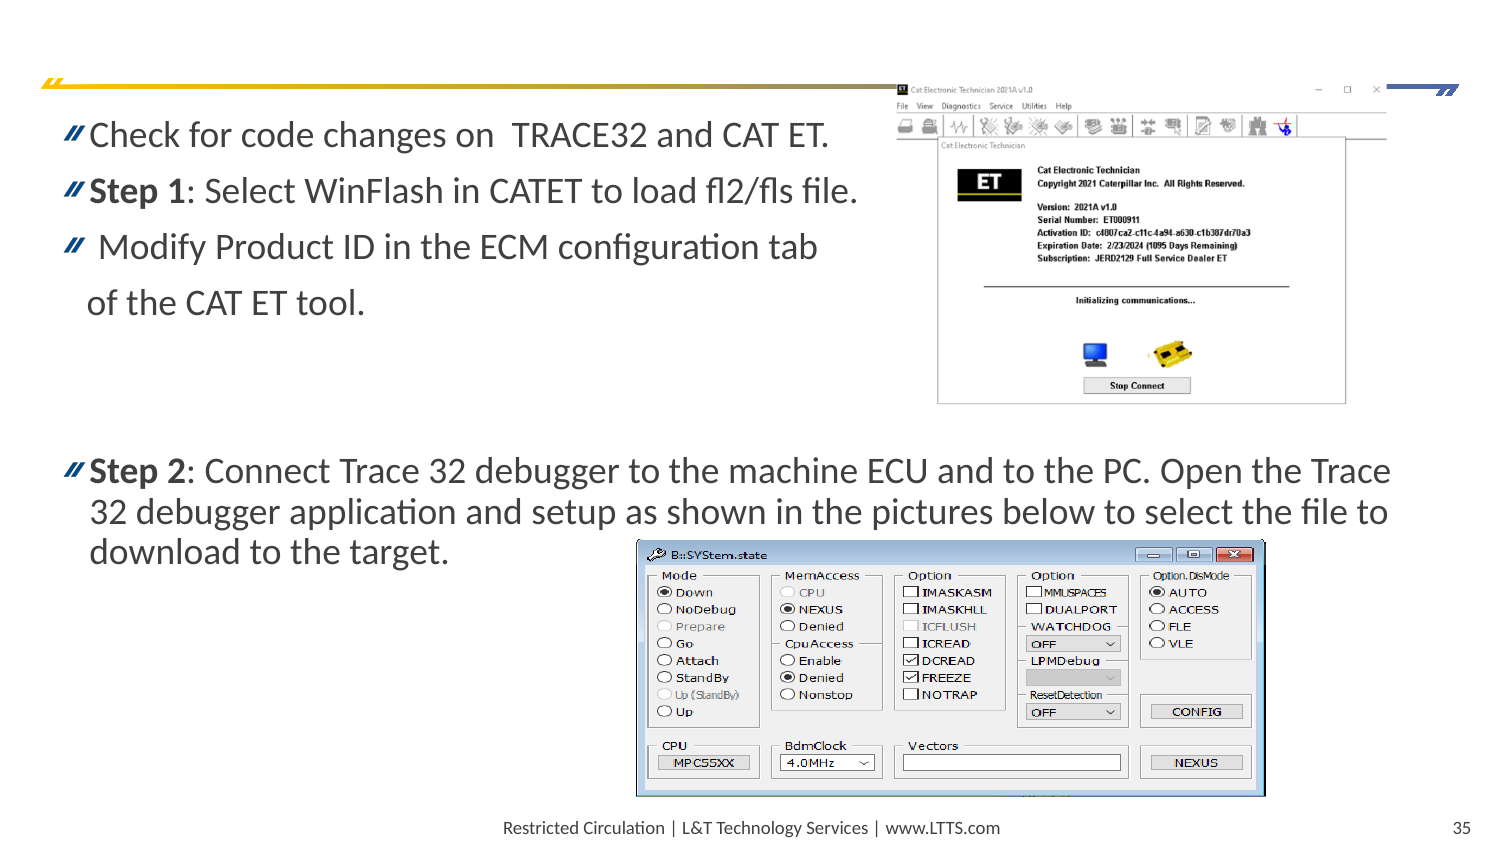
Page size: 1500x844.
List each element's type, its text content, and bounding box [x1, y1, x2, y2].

picture [896, 82, 1387, 422]
picture [61, 175, 88, 203]
picture [636, 539, 1266, 797]
list Check for code changes on TRACE32 and CAT ET. Step 1: Select WinFlash in CATET to load fl2/fls file. Modify Product ID in the ECM configuration tab of the CAT ET tool. Step 2: Connect Trace 32 debugger to the machine ECU and to the PC. Open the Trace 32 debugger application and setup as shown in the pictures below to select the file to download to the target. [50, 109, 1450, 797]
picture [61, 456, 88, 483]
picture [61, 231, 88, 259]
picture [61, 119, 88, 147]
